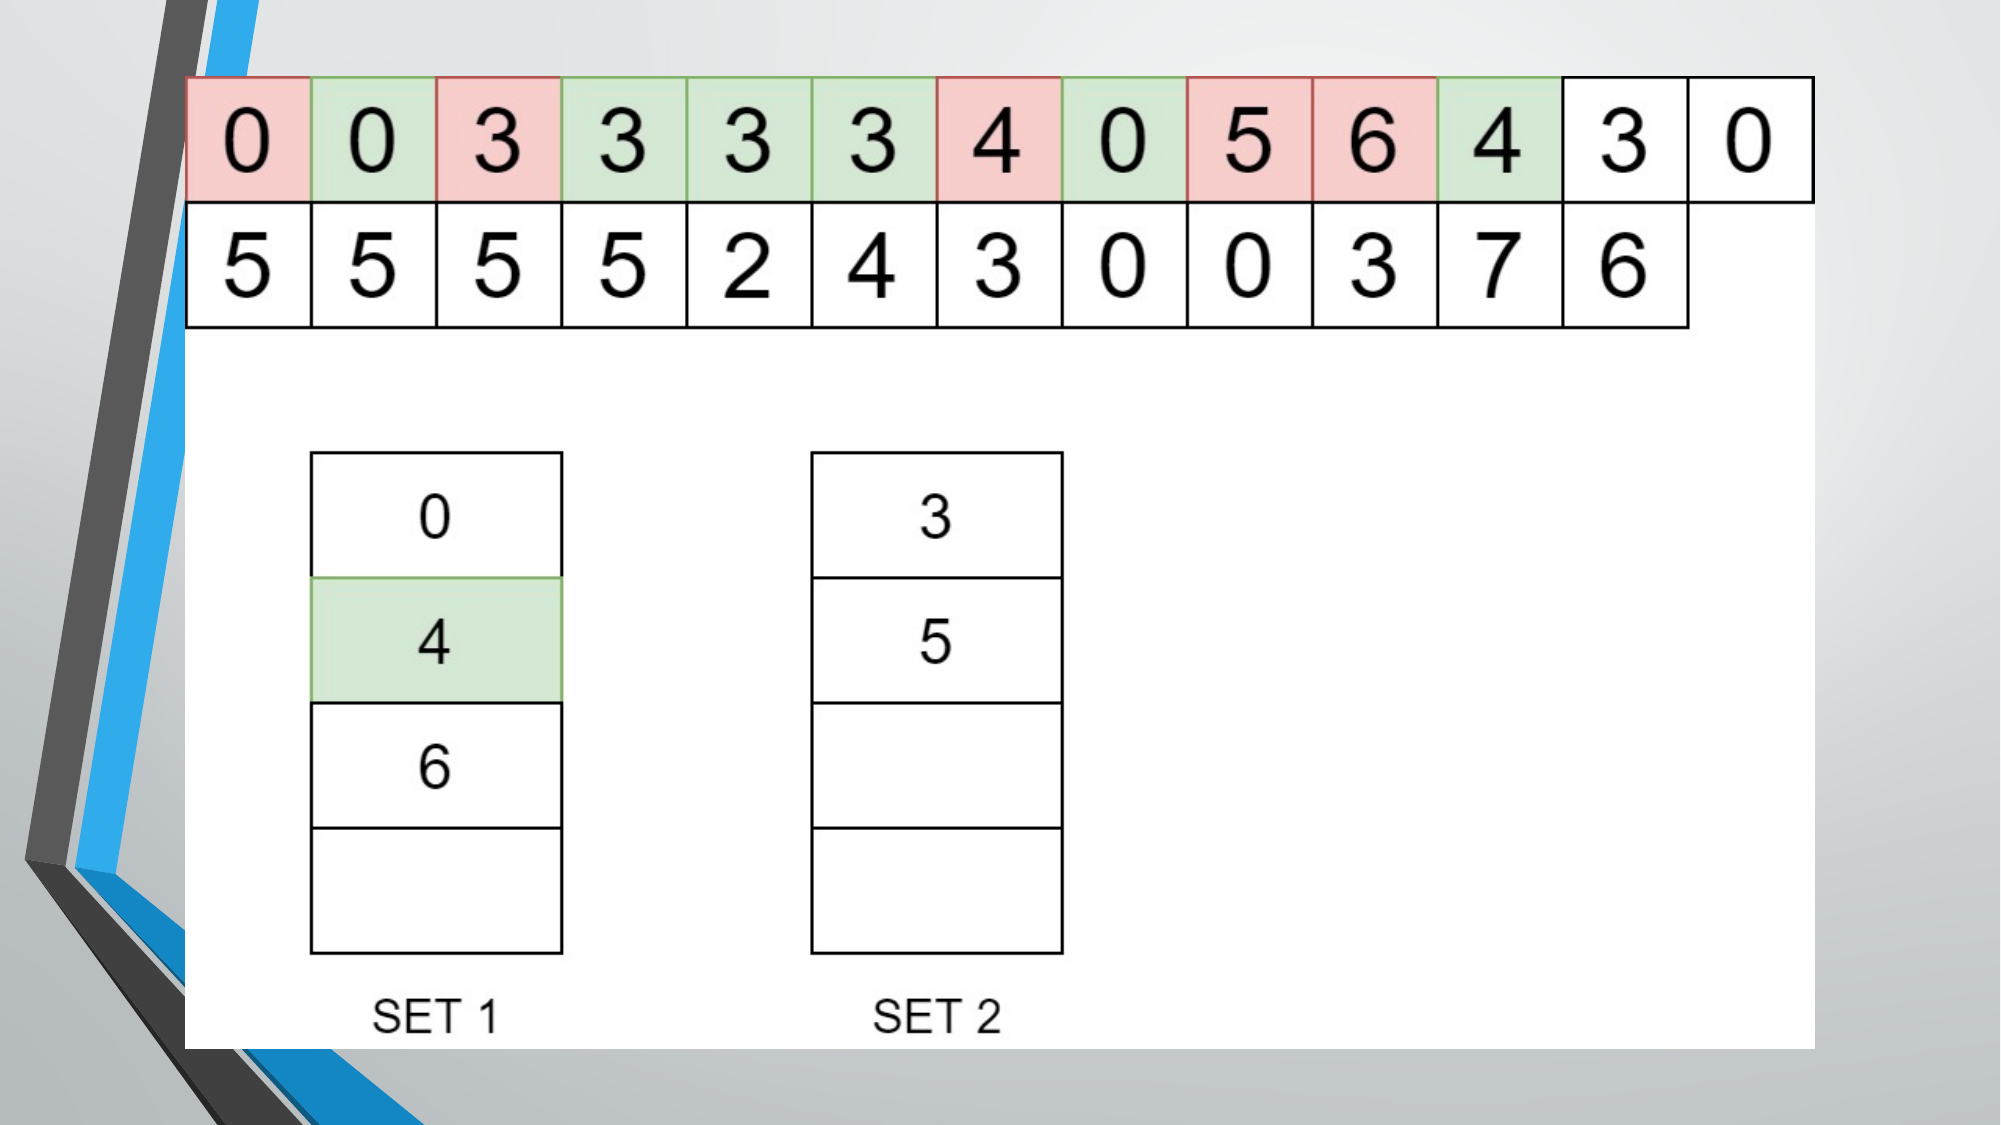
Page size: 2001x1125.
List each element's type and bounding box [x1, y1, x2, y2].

picture [185, 76, 1815, 1049]
